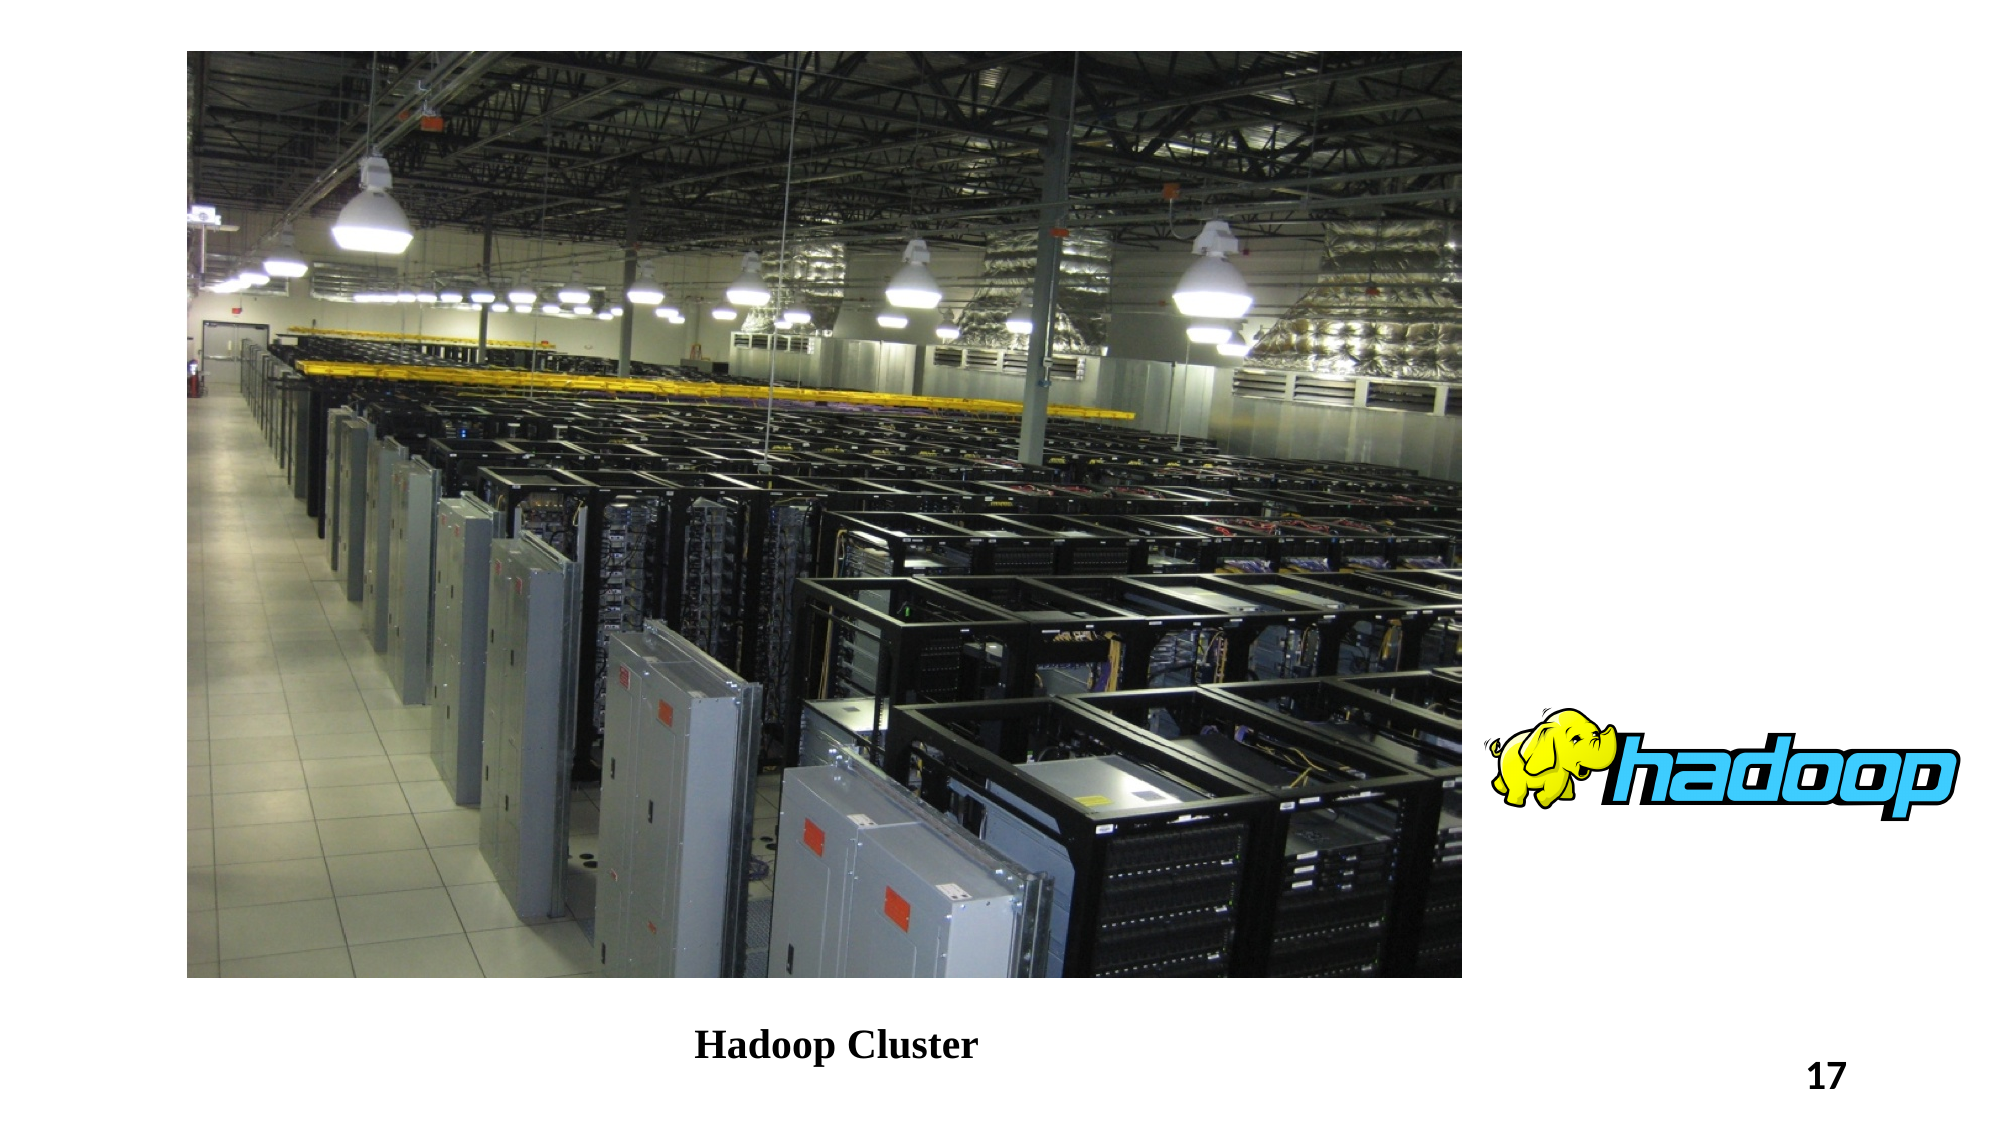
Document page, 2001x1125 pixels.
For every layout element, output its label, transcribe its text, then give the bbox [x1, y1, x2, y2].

text_box Hadoop Cluster [679, 1009, 1207, 1075]
picture [186, 51, 2000, 978]
slide_number 17 [1412, 1042, 1863, 1103]
